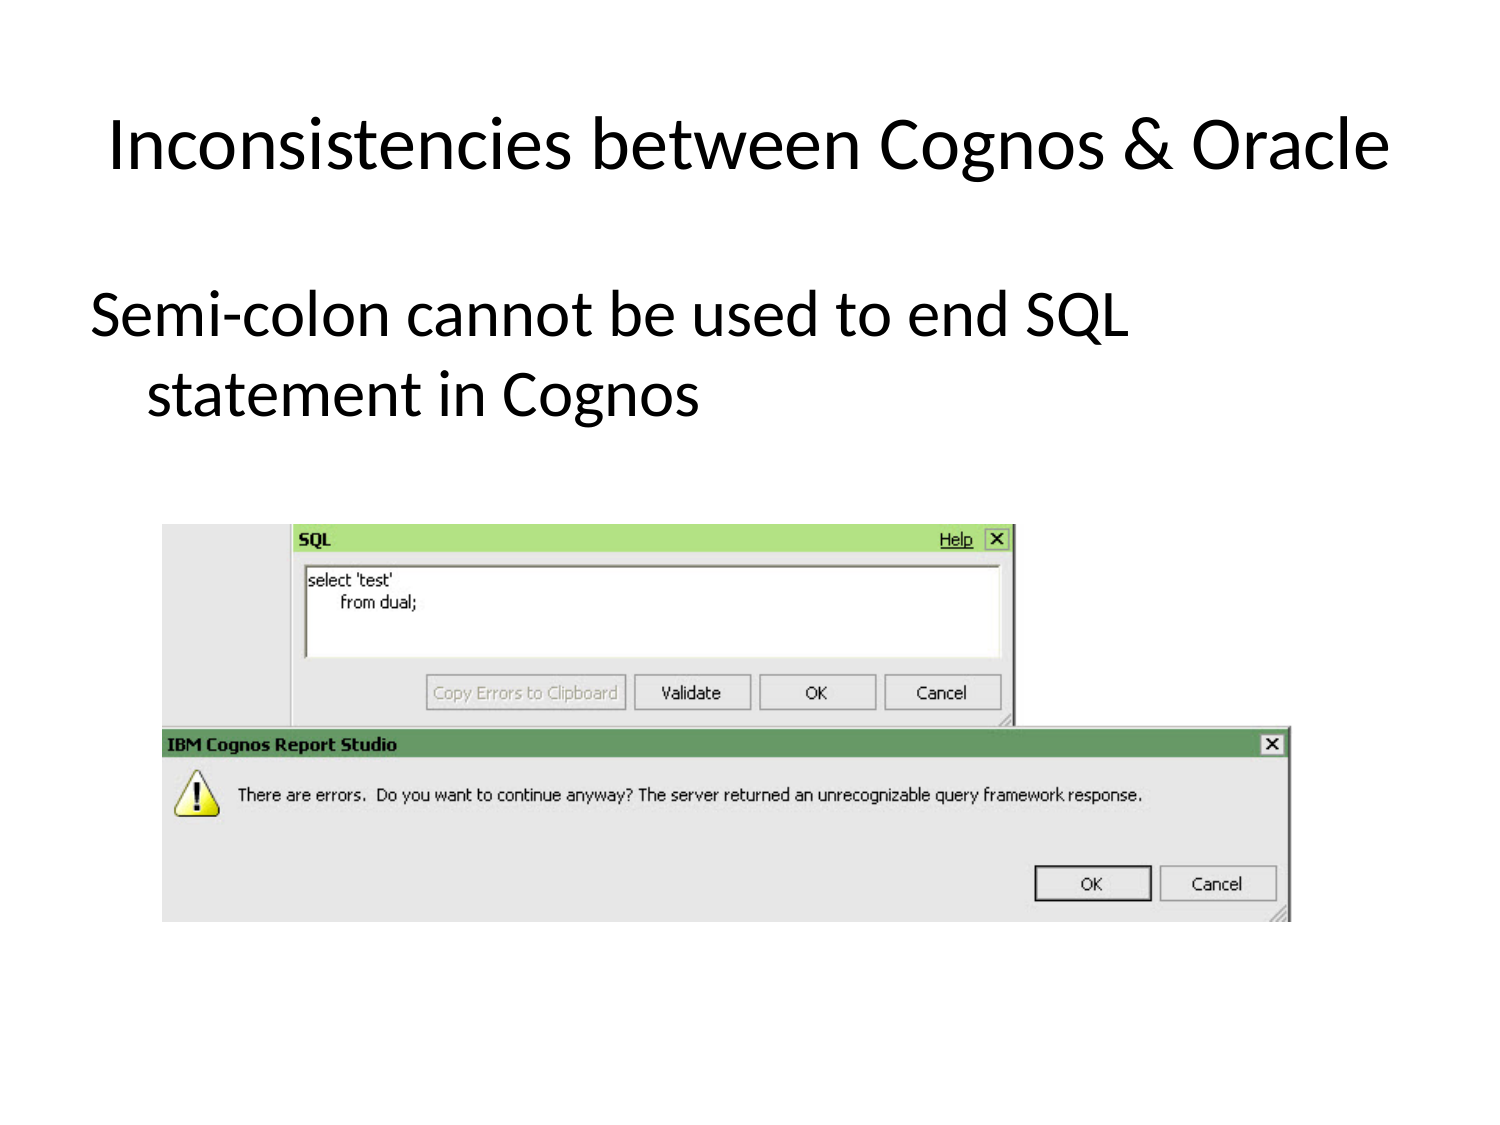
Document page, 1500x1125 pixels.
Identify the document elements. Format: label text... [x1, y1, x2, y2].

list Semi-colon cannot be used to end SQL statement in Cognos [75, 262, 1425, 1005]
picture [162, 524, 1293, 922]
title Inconsistencies between Cognos & Oracle [75, 45, 1425, 233]
